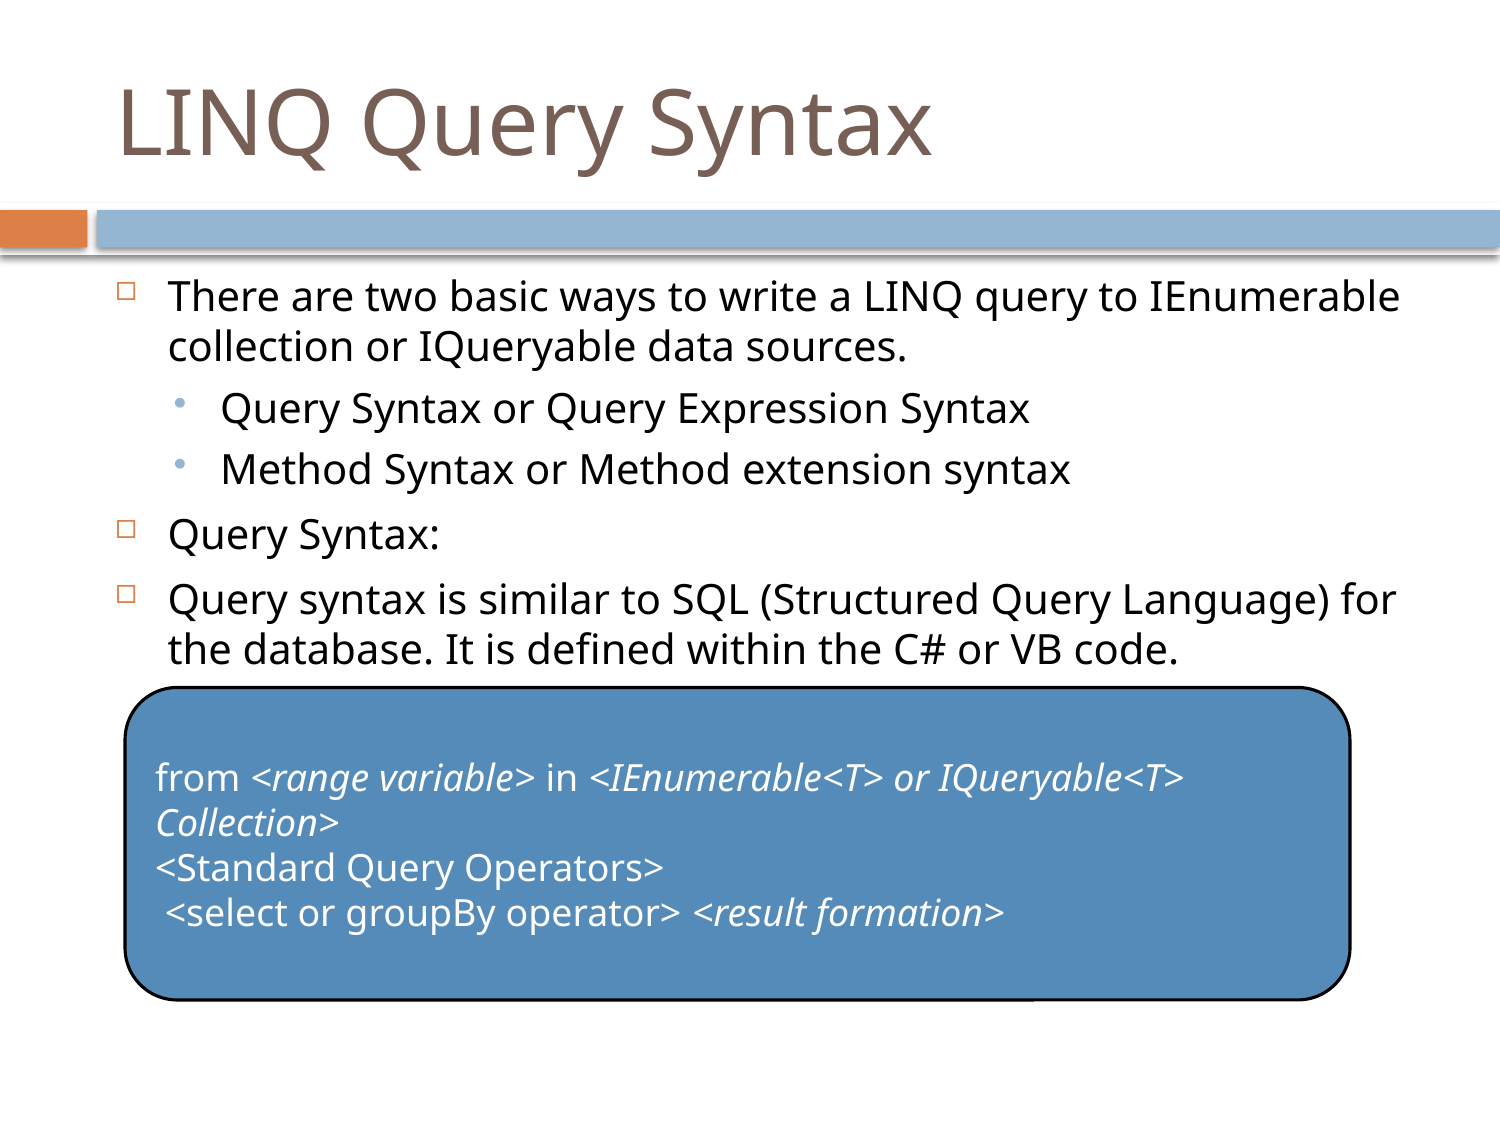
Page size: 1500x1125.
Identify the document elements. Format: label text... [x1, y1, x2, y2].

title LINQ Query Syntax [100, 37, 1438, 200]
list There are two basic ways to write a LINQ query to IEnumerable collection or IQueryable data sources. Query Syntax or Query Expression Syntax Method Syntax or Method extension syntax Query Syntax: Query syntax is similar to SQL (Structured Query Language) for the database. It is defined within the C# or VB code. [100, 262, 1438, 1000]
text_box from <range variable> in <IEnumerable<T> or IQueryable<T> Collection> <Standard Query Operators> <select or groupBy operator> <result formation> [123, 685, 1352, 1002]
